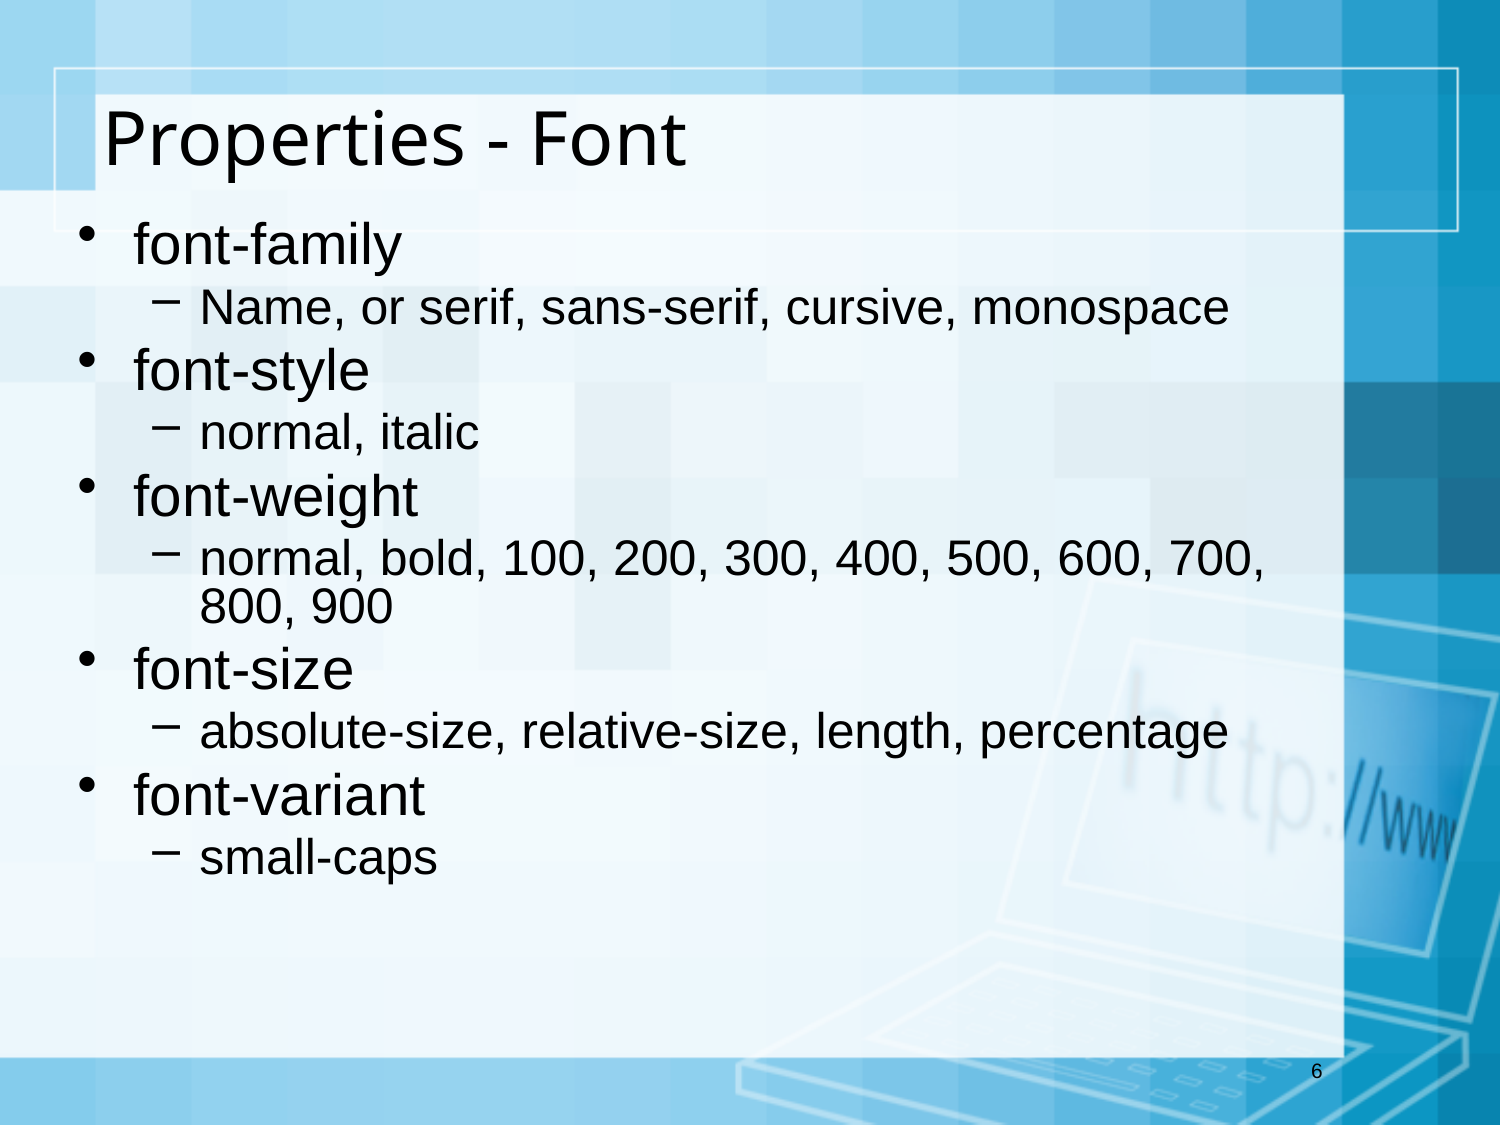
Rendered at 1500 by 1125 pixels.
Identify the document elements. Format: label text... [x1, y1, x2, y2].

list font-family Name, or serif, sans-serif, cursive, monospace font-style normal, italic font-weight normal, bold, 100, 200, 300, 400, 500, 600, 700, 800, 900 font-size absolute-size, relative-size, length, percentage font-variant small-caps [62, 212, 1338, 1038]
title Properties - Font [87, 87, 1338, 201]
picture [0, 0, 1500, 1125]
slide_number 6 [1124, 1049, 1338, 1125]
